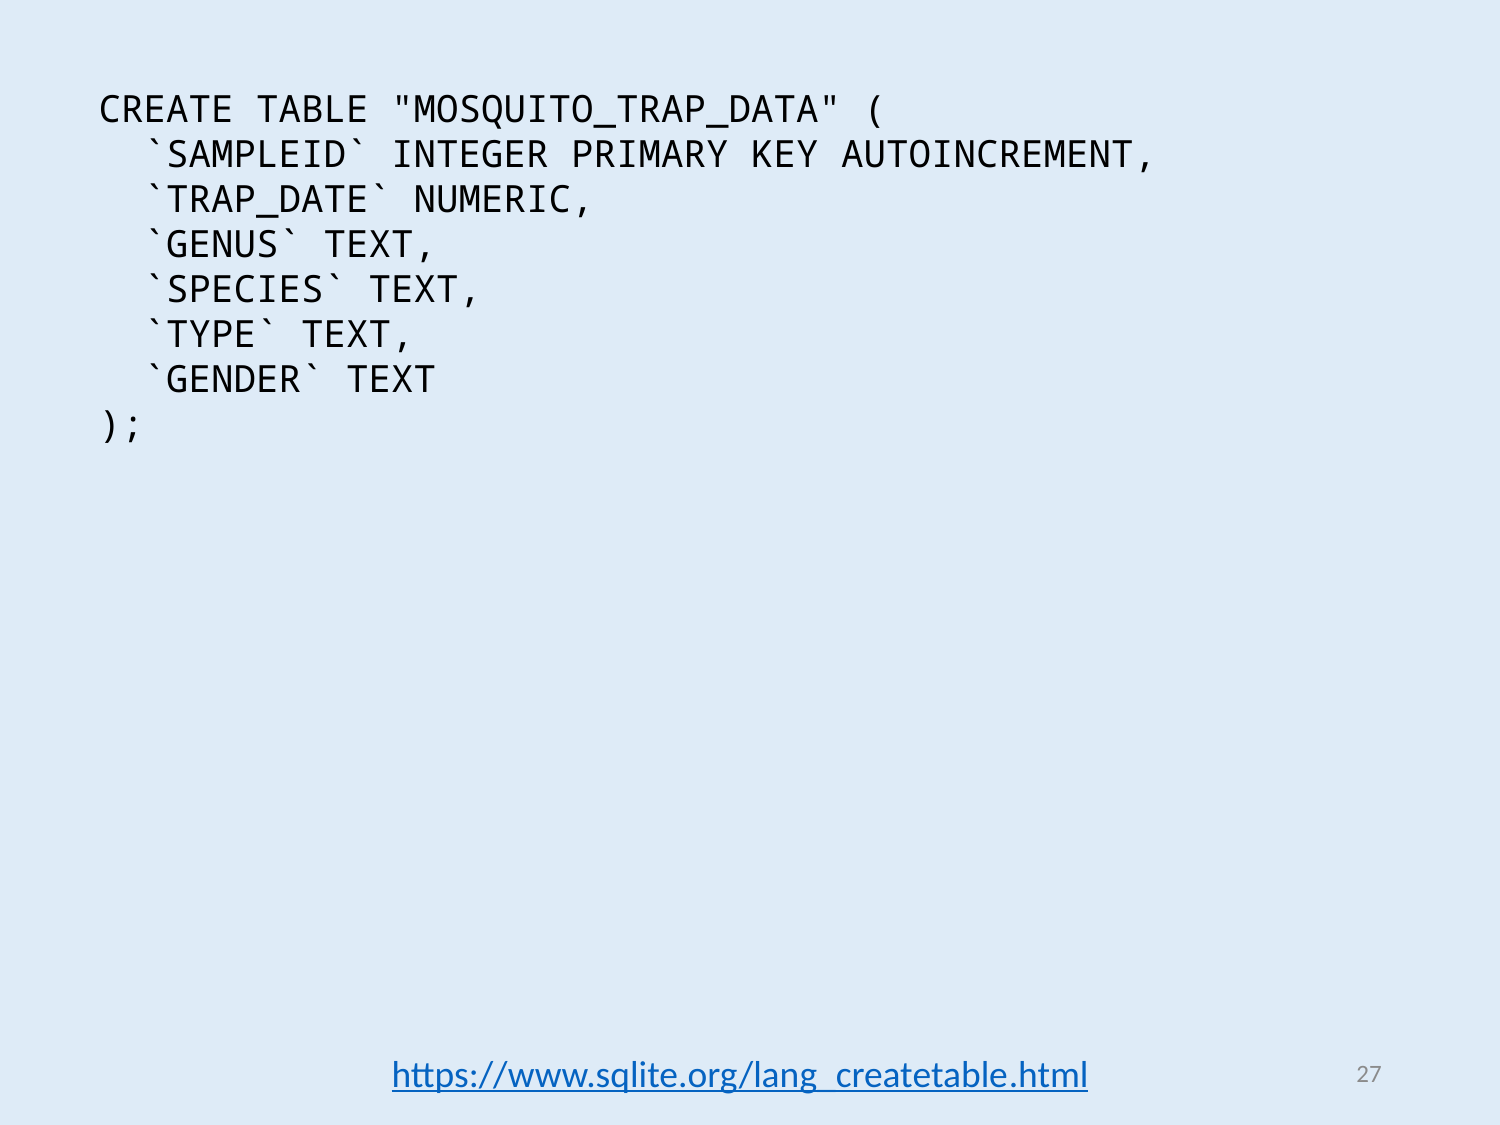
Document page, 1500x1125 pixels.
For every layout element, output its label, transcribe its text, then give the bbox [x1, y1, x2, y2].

text_box CREATE TABLE "MOSQUITO_TRAP_DATA" ( `SAMPLEID` INTEGER PRIMARY KEY AUTOINCREMENT, `TRAP_DATE` NUMERIC, `GENUS` TEXT, `SPECIES` TEXT, `TYPE` TEXT, `GENDER` TEXT ); [83, 77, 1397, 453]
slide_number 27 [1104, 1042, 1397, 1103]
text_box https://www.sqlite.org/lang_createtable.html [376, 1042, 1104, 1103]
